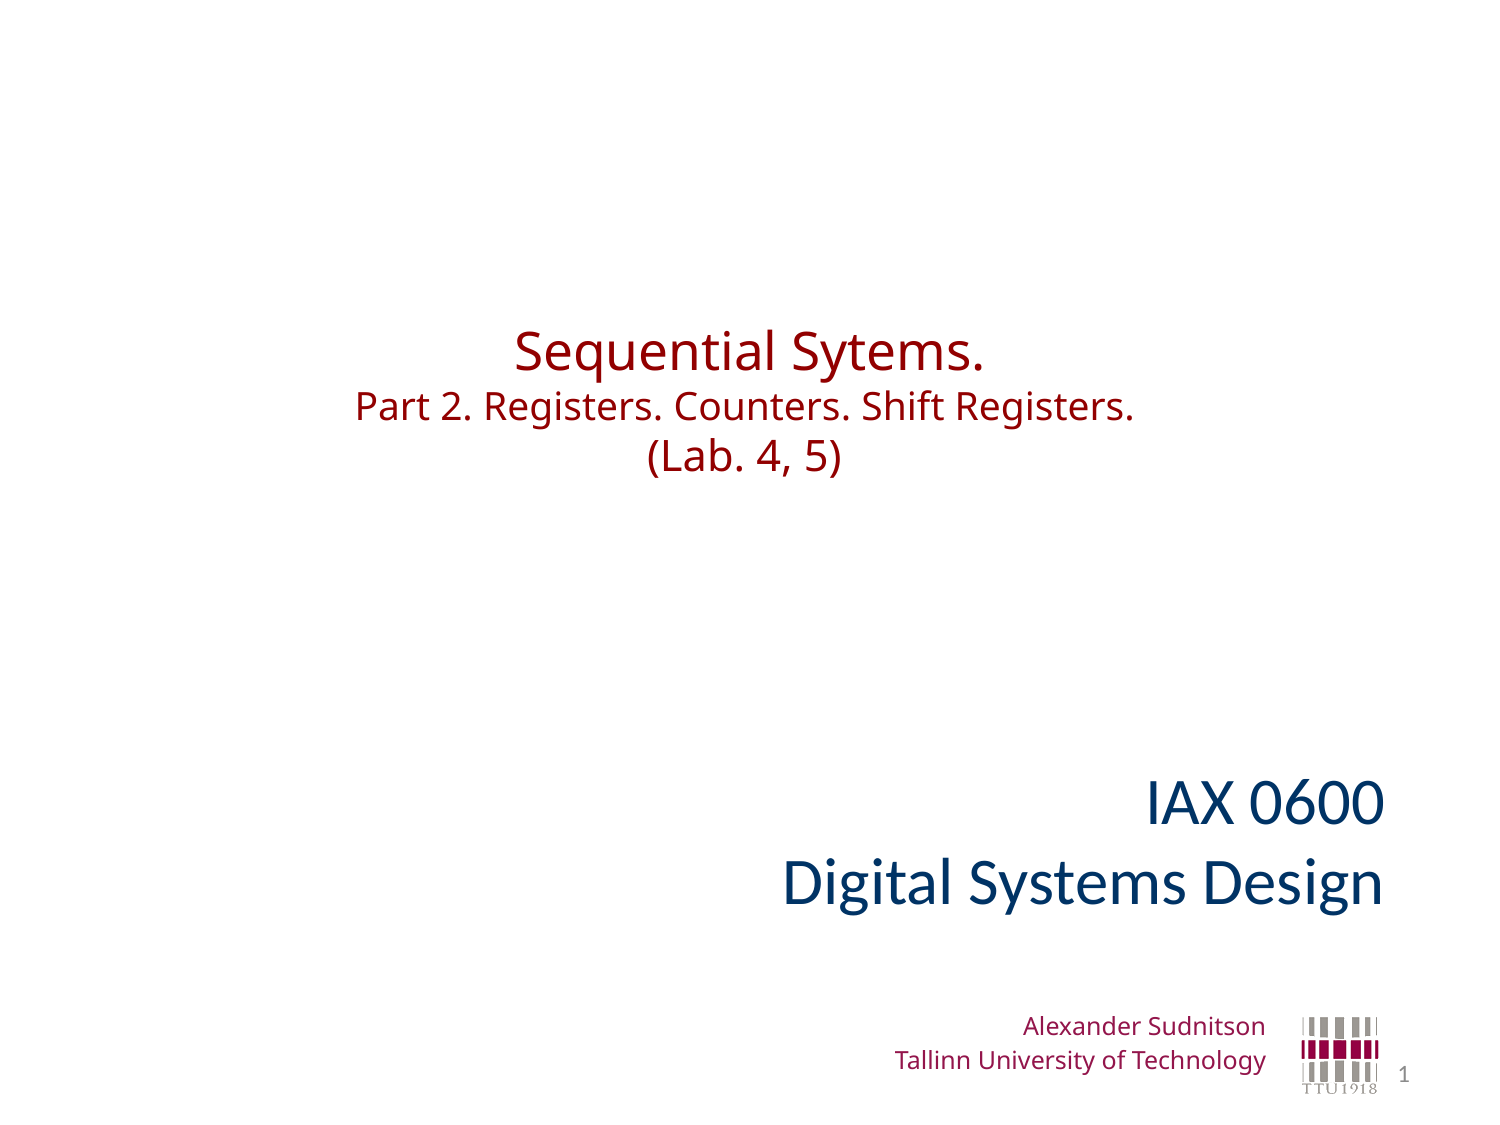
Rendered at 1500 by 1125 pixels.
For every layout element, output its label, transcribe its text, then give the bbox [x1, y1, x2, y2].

slide_number 1 [1387, 1042, 1425, 1103]
subtitle IAX 0600 Digital Systems Design [350, 750, 1400, 963]
title Sequential Sytems. Part 2. Registers. Counters. Shift Registers. (Lab. 4, 5) [0, 246, 1500, 488]
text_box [874, 1012, 1386, 1097]
